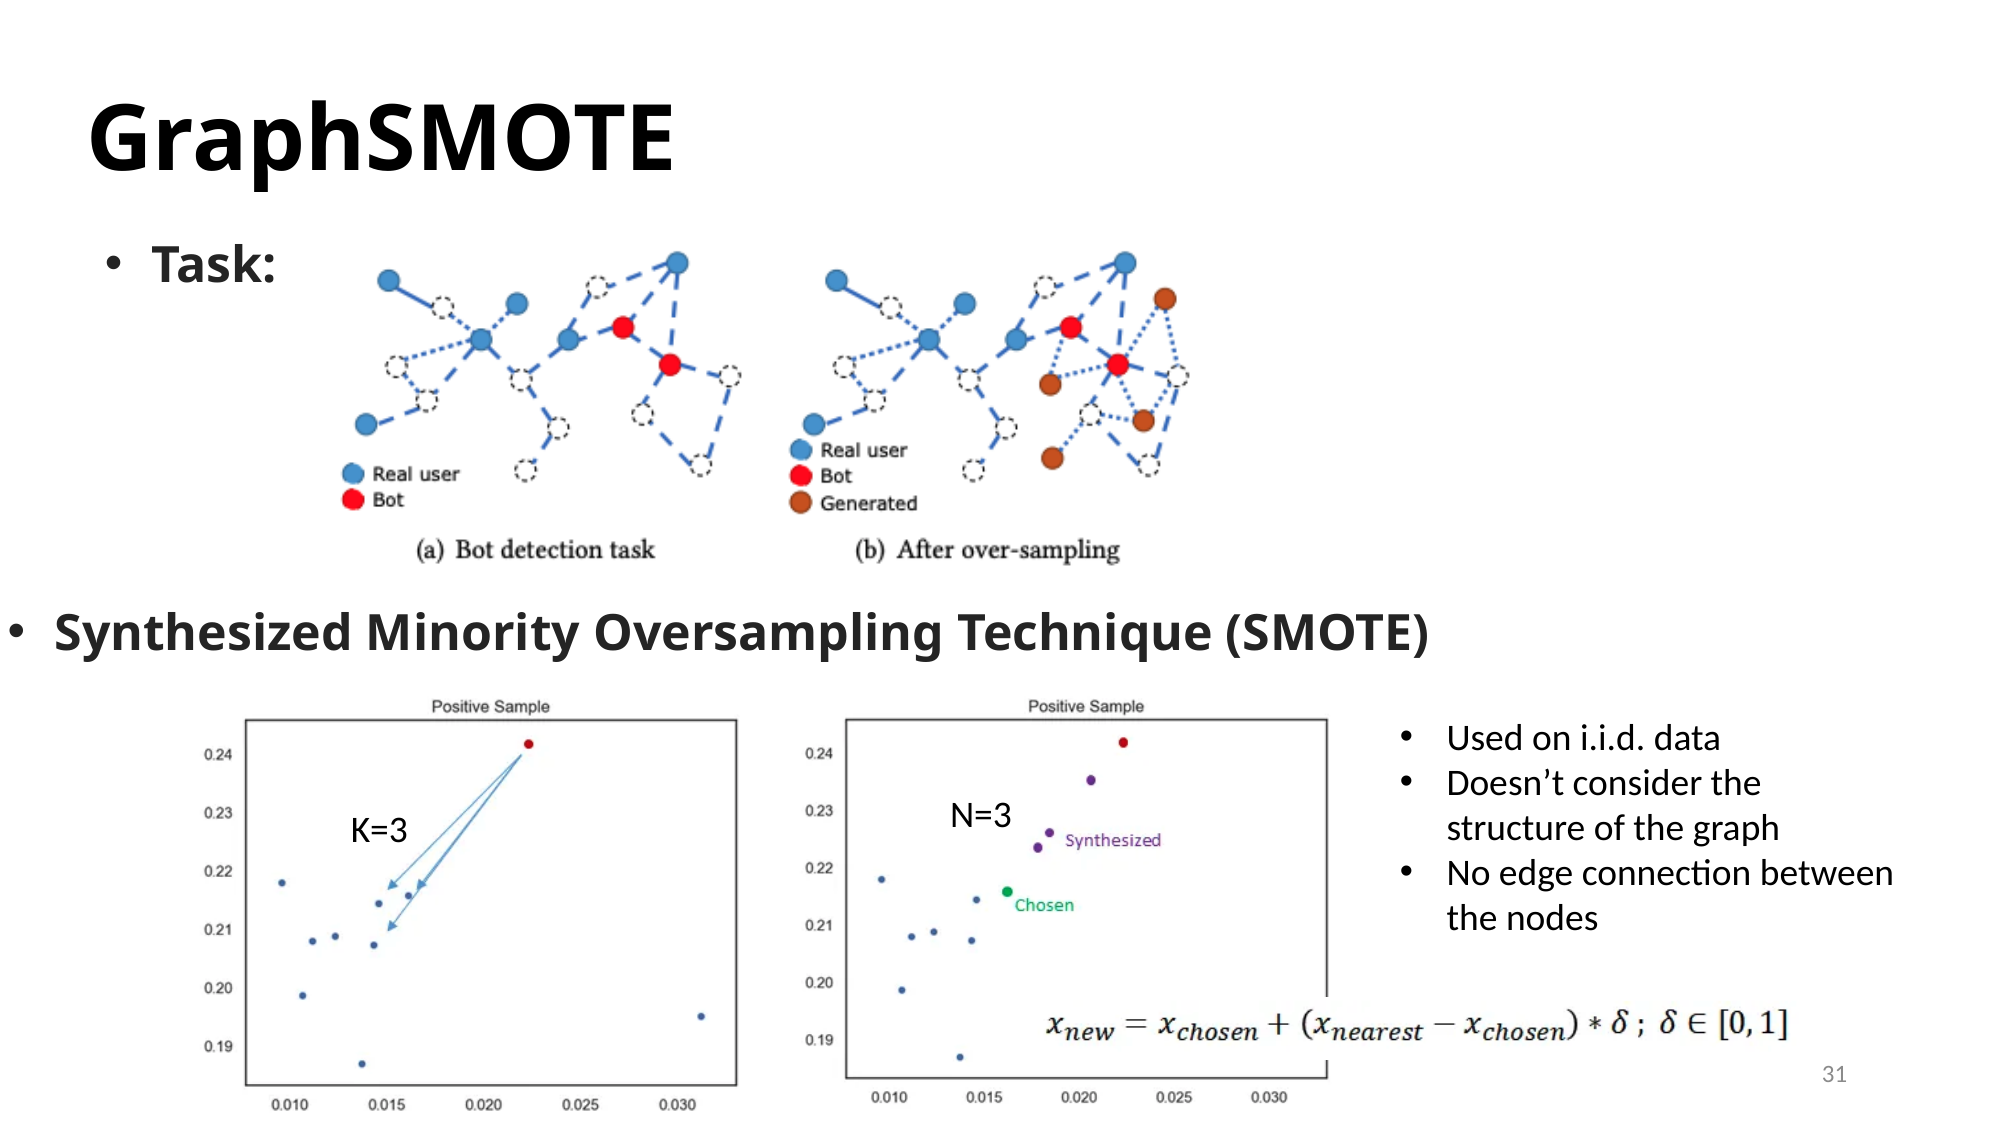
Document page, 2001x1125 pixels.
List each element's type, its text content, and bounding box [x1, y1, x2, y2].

picture [310, 237, 1208, 586]
picture [187, 692, 749, 1120]
text_box Used on i.i.d. data Doesn’t consider the structure of the graph No edge connection between the nodes [1384, 705, 1914, 991]
slide_number 31 [1412, 1042, 1863, 1103]
text_box Task: [90, 224, 292, 360]
picture [795, 692, 1803, 1120]
title GraphSMOTE [71, 32, 1796, 250]
text_box Synthesized Minority Oversampling Technique (SMOTE) [0, 593, 1446, 728]
